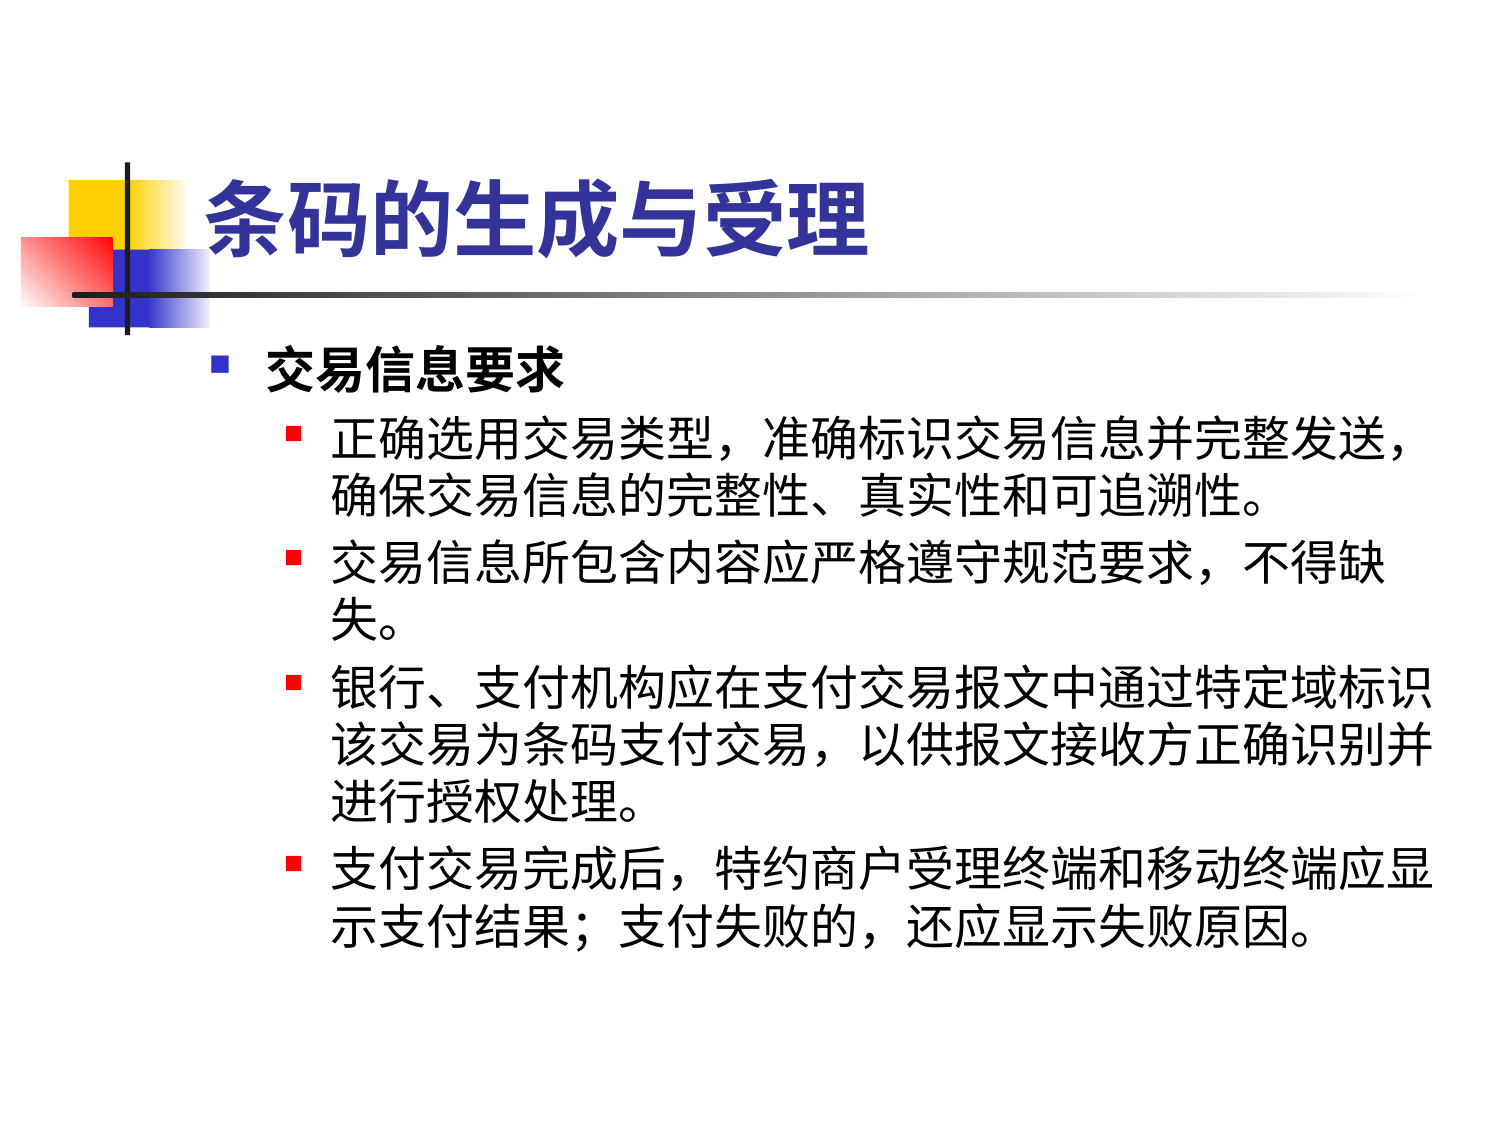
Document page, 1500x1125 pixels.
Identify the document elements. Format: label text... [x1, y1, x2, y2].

title 条码的生成与受理 [188, 113, 1468, 275]
list 交易信息要求 正确选用交易类型，准确标识交易信息并完整发送，确保交易信息的完整性、真实性和可追溯性。 交易信息所包含内容应严格遵守规范要求，不得缺失。 银行、支付机构应在支付交易报文中通过特定域标识该交易为条码支付交易，以供报文接收方正确识别并进行授权处理。 支付交易完成后，特约商户受理终端和移动终端应显示支付结果；支付失败的，还应显示失败原因。 [193, 331, 1469, 1006]
